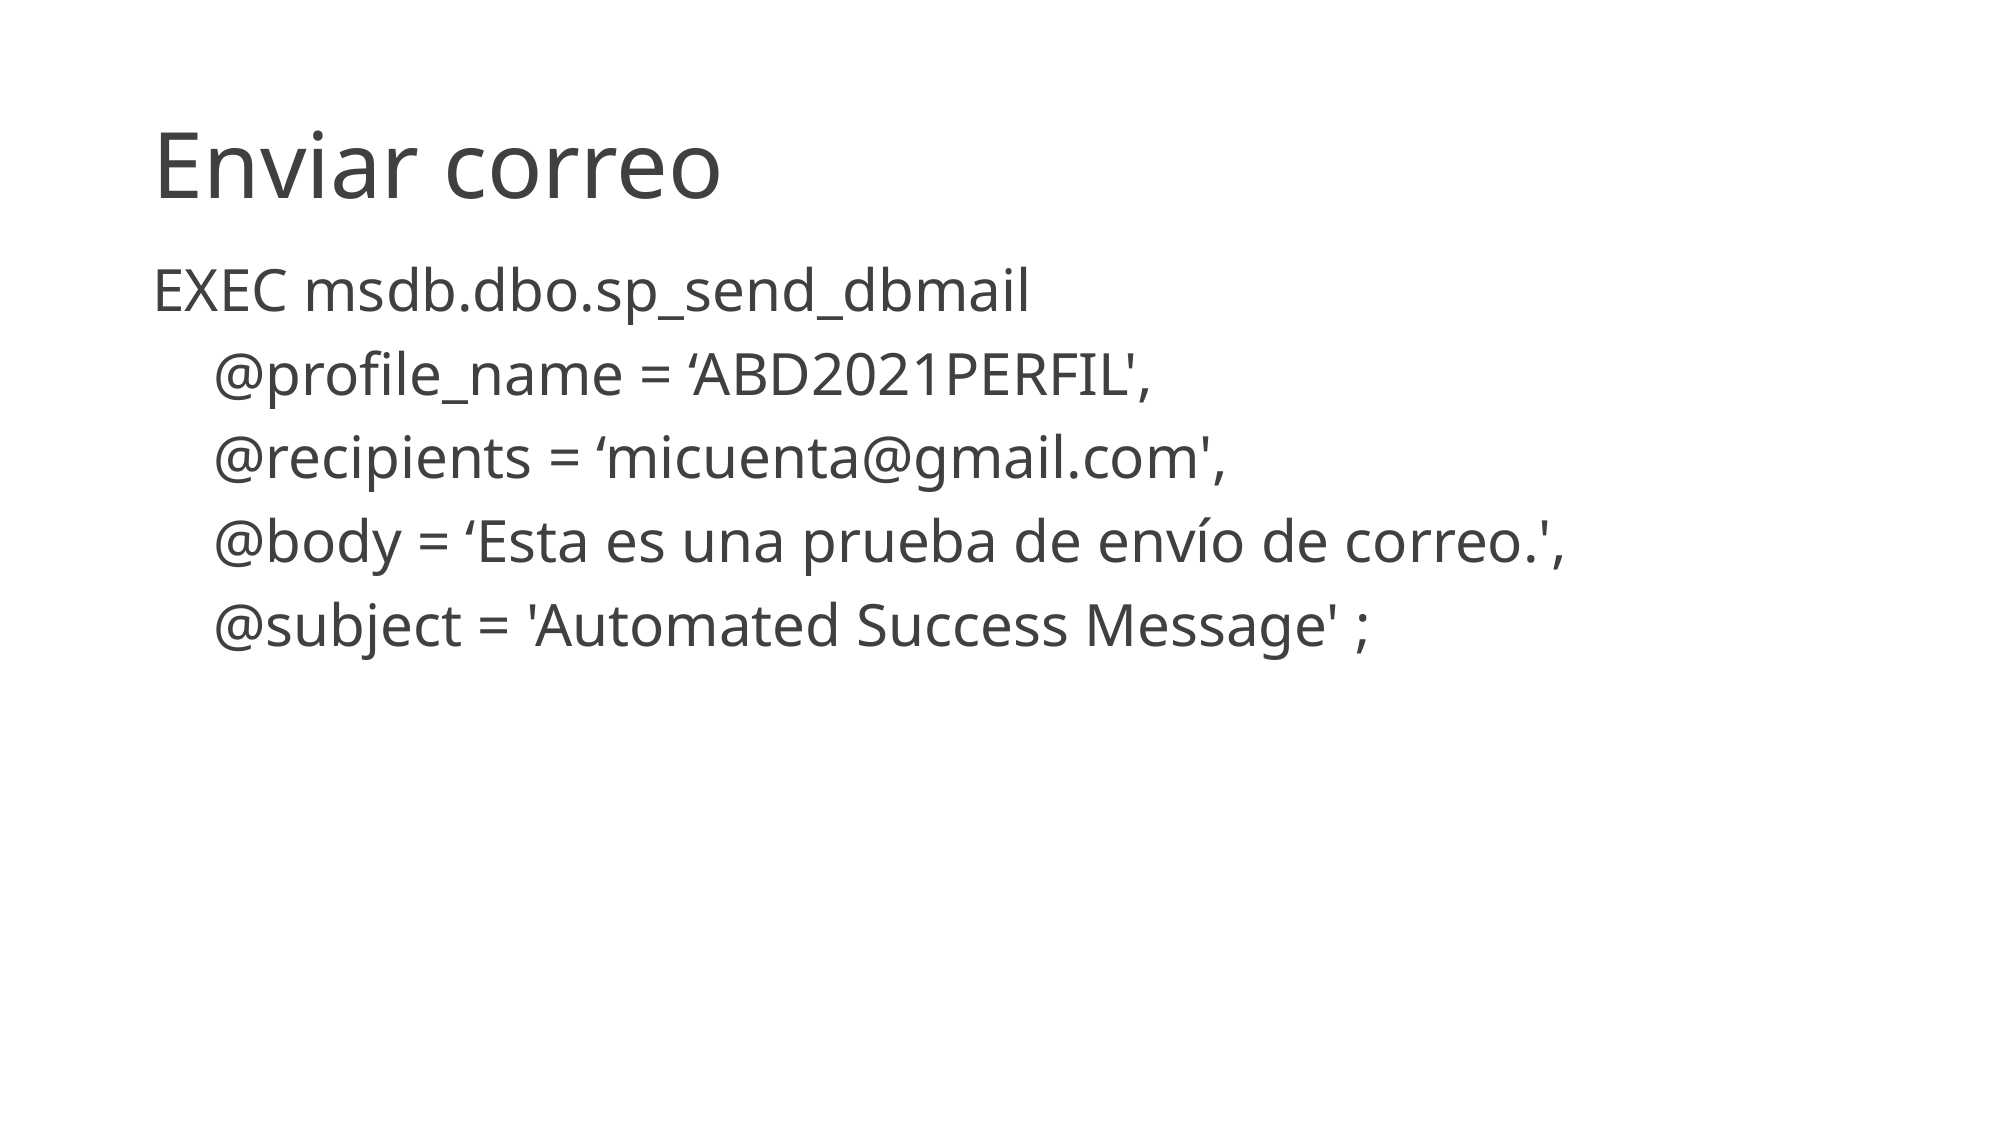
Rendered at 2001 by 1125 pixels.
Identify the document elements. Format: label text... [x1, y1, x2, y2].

list EXEC msdb.dbo.sp_send_dbmail @profile_name = ‘ABD2021PERFIL', @recipients = ‘micuenta@gmail.com', @body = ‘Esta es una prueba de envío de correo.', @subject = 'Automated Success Message' ; [137, 253, 1782, 979]
title Enviar correo [137, 59, 1863, 278]
